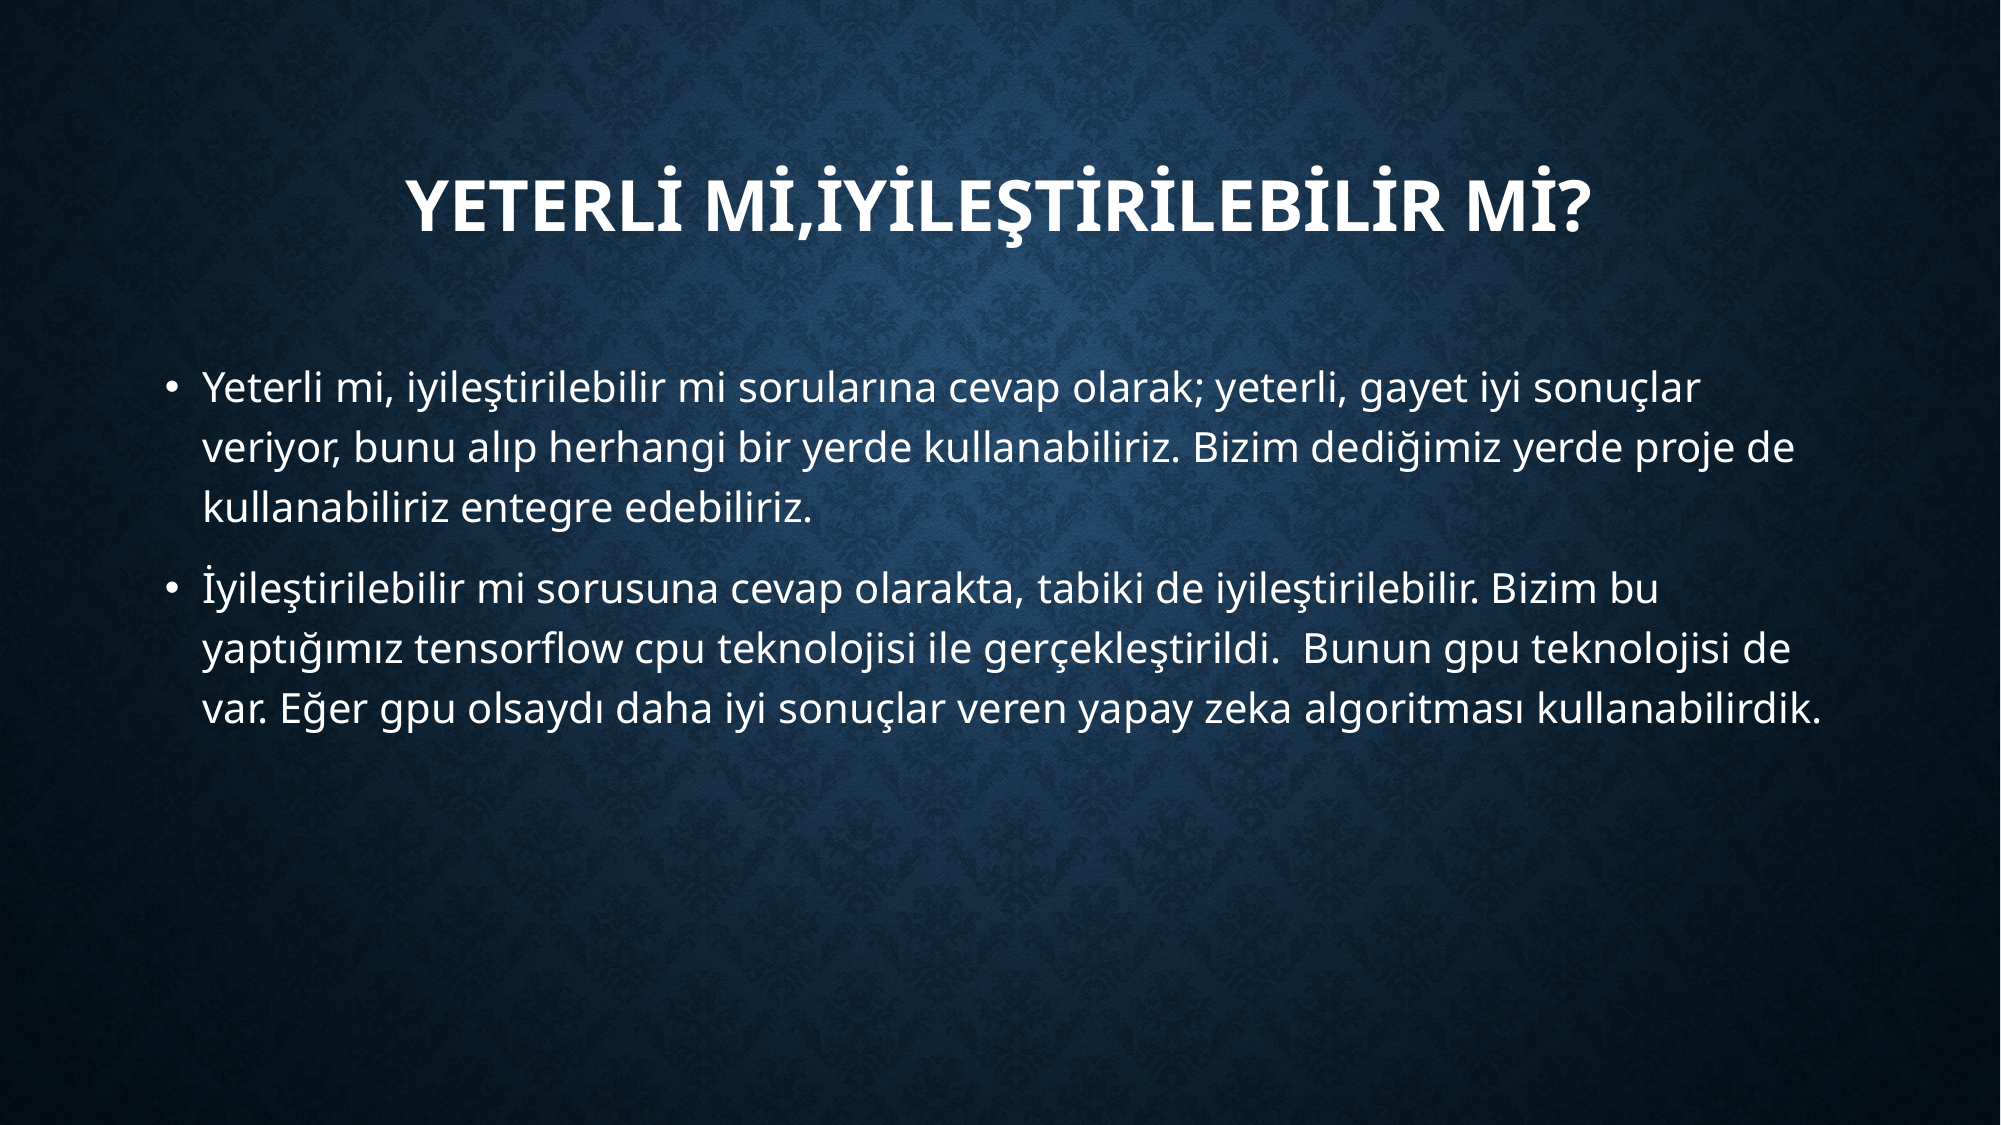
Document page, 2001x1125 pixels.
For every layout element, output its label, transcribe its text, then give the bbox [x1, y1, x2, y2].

title Yeterli mi,iyileştirilebilir mi? [149, 99, 1849, 318]
list Yeterli mi, iyileştirilebilir mi sorularına cevap olarak; yeterli, gayet iyi sonuçlar veriyor, bunu alıp herhangi bir yerde kullanabiliriz. Bizim dediğimiz yerde proje de kullanabiliriz entegre edebiliriz. İyileştirilebilir mi sorusuna cevap olarakta, tabiki de iyileştirilebilir. Bizim bu yaptığımız tensorflow cpu teknolojisi ile gerçekleştirildi. Bunun gpu teknolojisi de var. Eğer gpu olsaydı daha iyi sonuçlar veren yapay zeka algoritması kullanabilirdik. [149, 343, 1849, 950]
